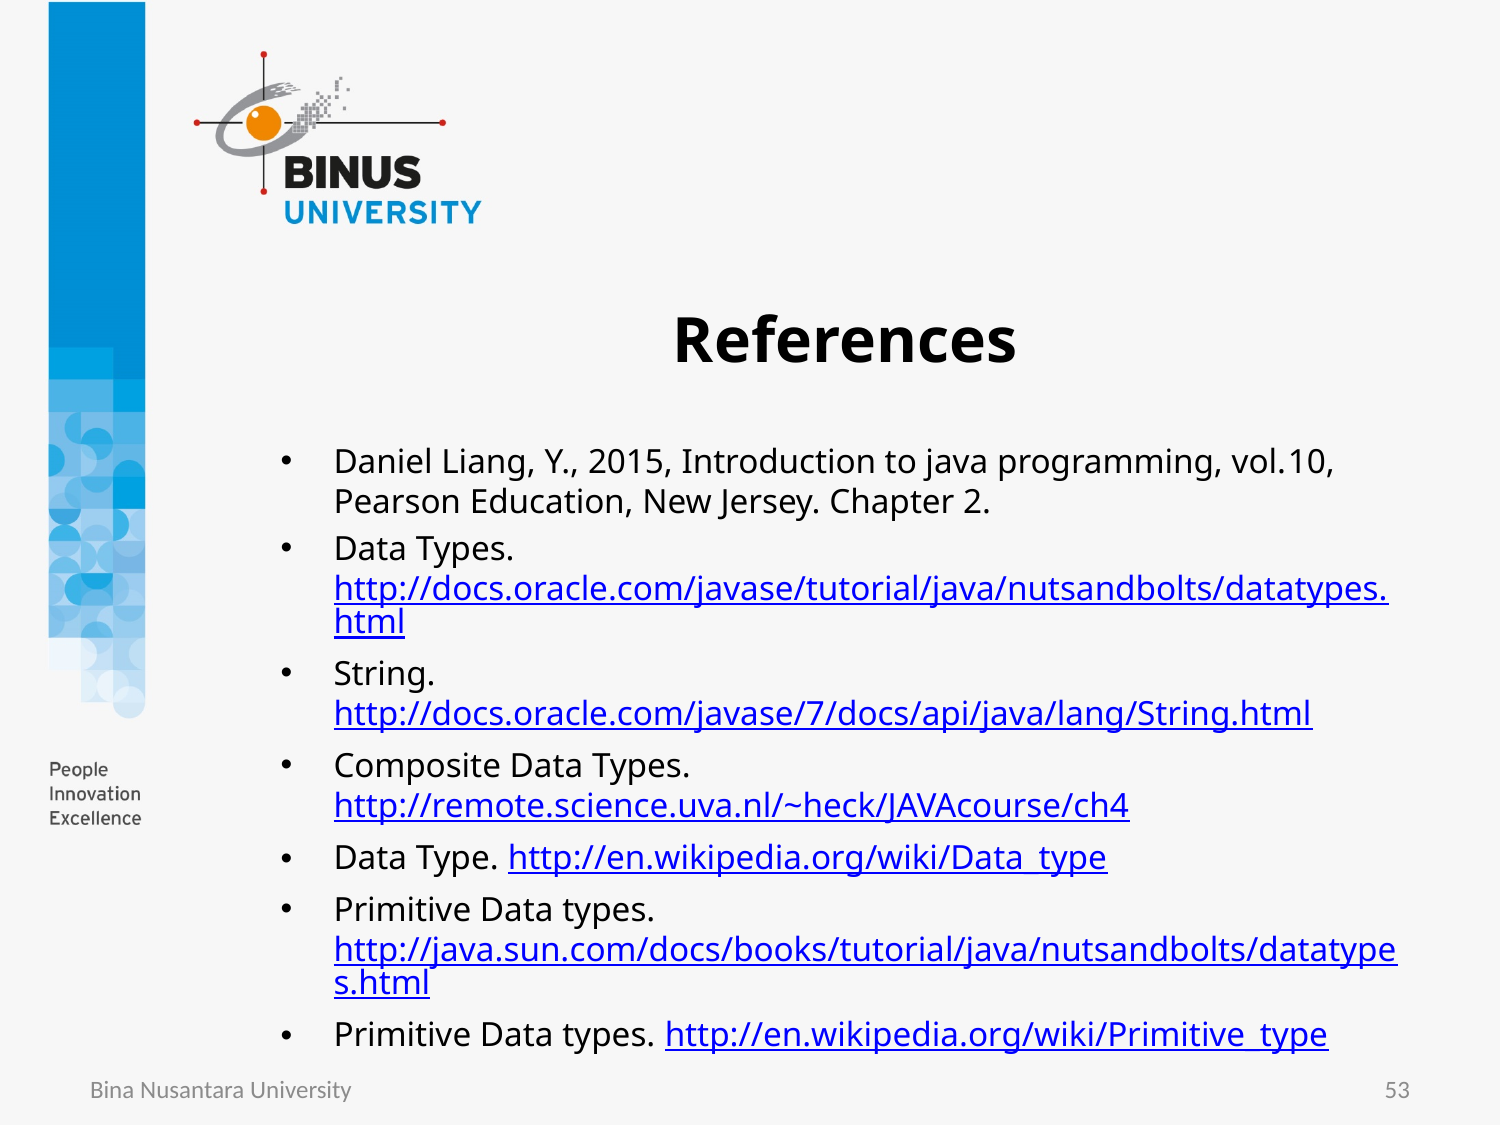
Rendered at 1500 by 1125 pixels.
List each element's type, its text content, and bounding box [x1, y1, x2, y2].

title References [265, 243, 1425, 431]
slide_number Bina Nusantara University [75, 1058, 425, 1119]
slide_number 53 [1074, 1058, 1425, 1119]
picture [0, 0, 1500, 845]
list Daniel Liang, Y., 2015, Introduction to java programming, vol.10, Pearson Education, New Jersey. Chapter 2. Data Types. http://docs.oracle.com/javase/tutorial/java/nutsandbolts/datatypes.html String. http://docs.oracle.com/javase/7/docs/api/java/lang/String.html Composite Data Types. http://remote.science.uva.nl/~heck/JAVAcourse/ch4 Data Type. http://en.wikipedia.org/wiki/Data_type Primitive Data types. http://java.sun.com/docs/books/tutorial/java/nutsandbolts/datatypes.html Primitive Data types. http://en.wikipedia.org/wiki/Primitive_type [265, 432, 1425, 1005]
